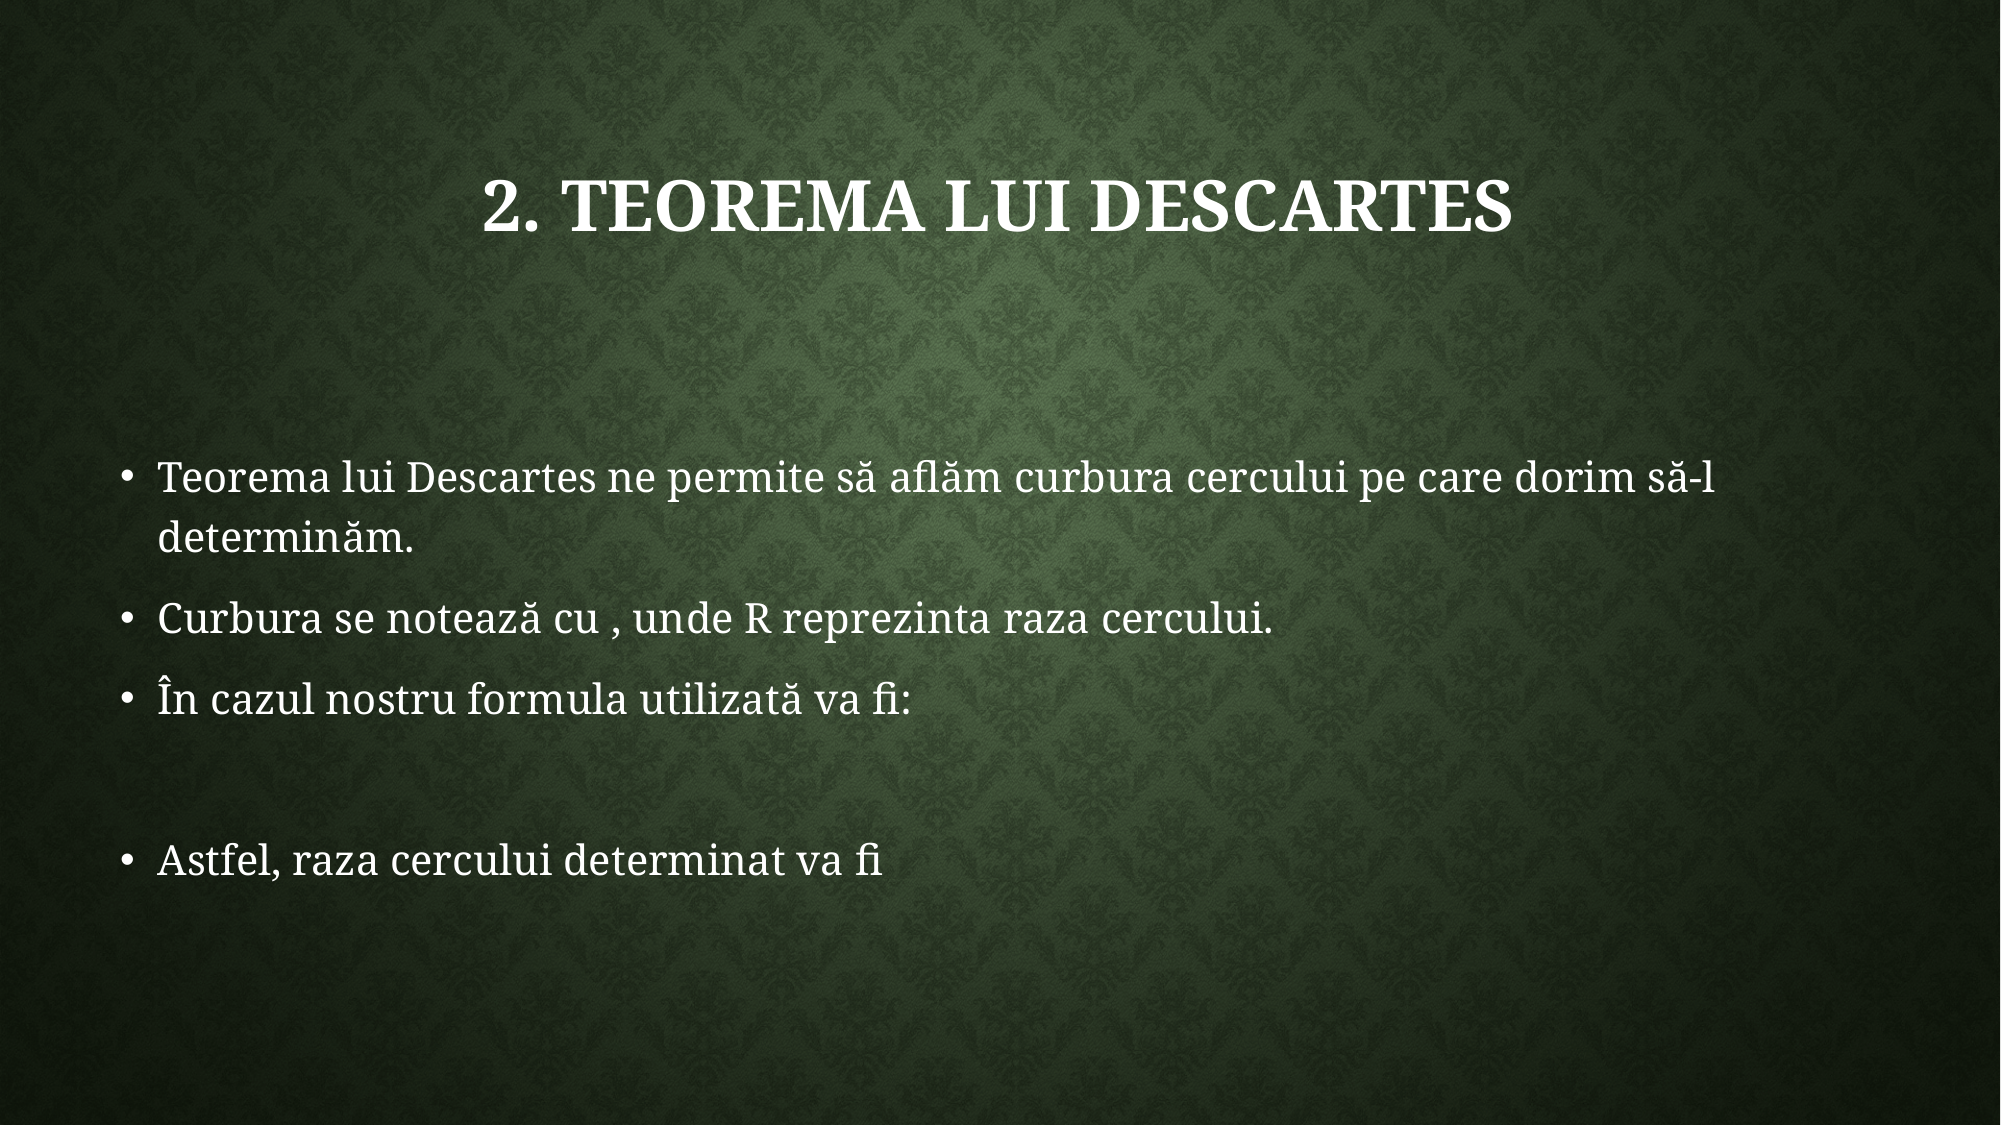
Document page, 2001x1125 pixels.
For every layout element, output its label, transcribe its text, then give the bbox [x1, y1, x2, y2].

title 2. Teorema lui Descartes [149, 99, 1849, 318]
